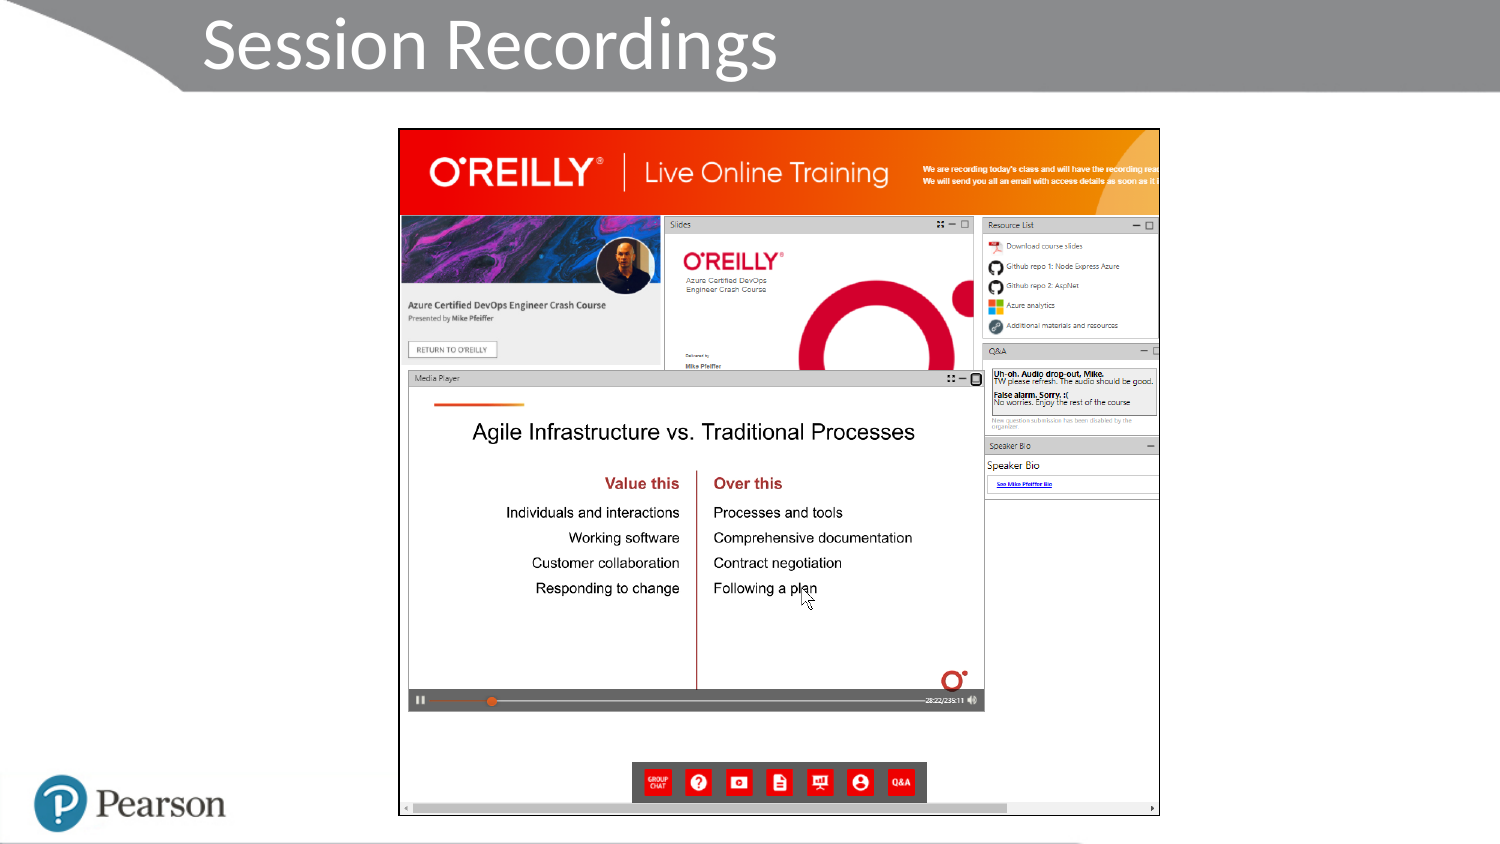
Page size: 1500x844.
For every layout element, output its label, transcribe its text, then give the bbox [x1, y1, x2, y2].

picture [0, 0, 1500, 844]
title Session Recordings [187, 0, 1426, 79]
